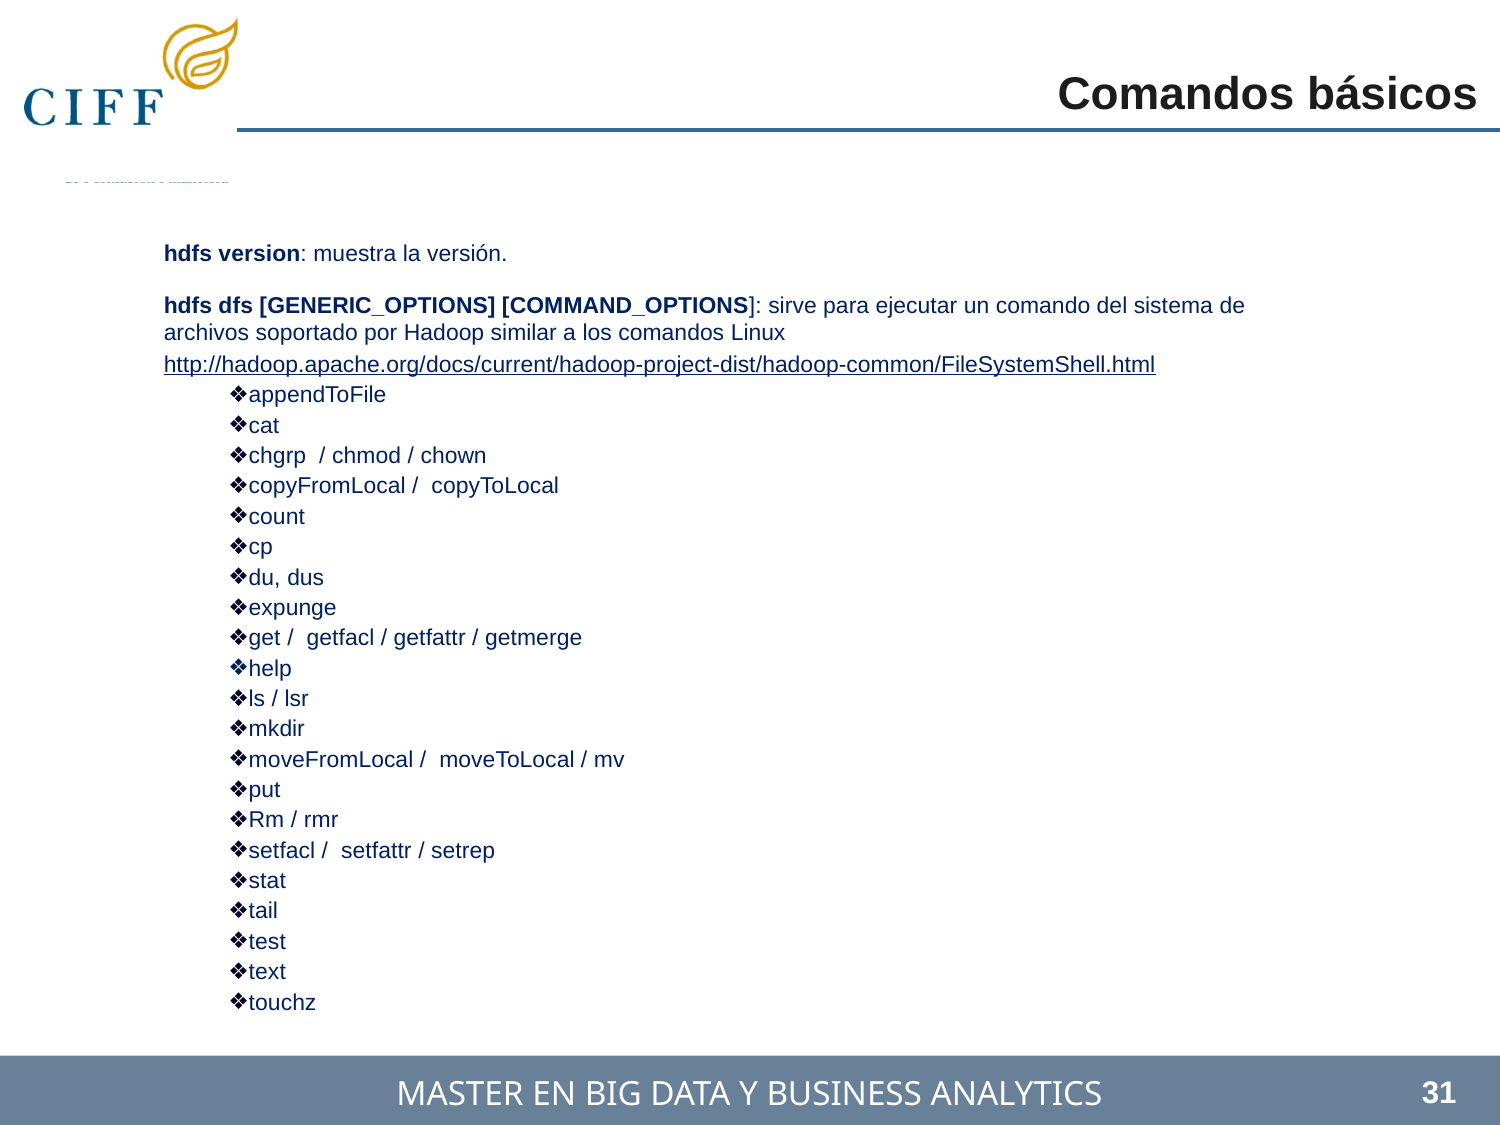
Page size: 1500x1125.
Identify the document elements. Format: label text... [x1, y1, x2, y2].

text_box hdfs dfs [GENERIC_OPTIONS] [COMMAND_OPTIONS]: sirve para ejecutar un comando del sistema de archivos soportado por Hadoop similar a los comandos Linux http://hadoop.apache.org/docs/current/hadoop-project-dist/hadoop-common/FileSystemShell.html appendToFile cat chgrp / chmod / chown copyFromLocal / copyToLocal count cp du, dus expunge get / getfacl / getfattr / getmerge help ls / lsr mkdir moveFromLocal / moveToLocal / mv put Rm / rmr setfacl / setfattr / setrep stat tail test text touchz [73, 275, 1306, 969]
text_box ‹#› [1385, 1064, 1493, 1121]
list hdfs version: muestra la versión. [73, 198, 1431, 270]
picture [24, 17, 238, 129]
text_box Comandos básicos [260, 55, 1493, 244]
